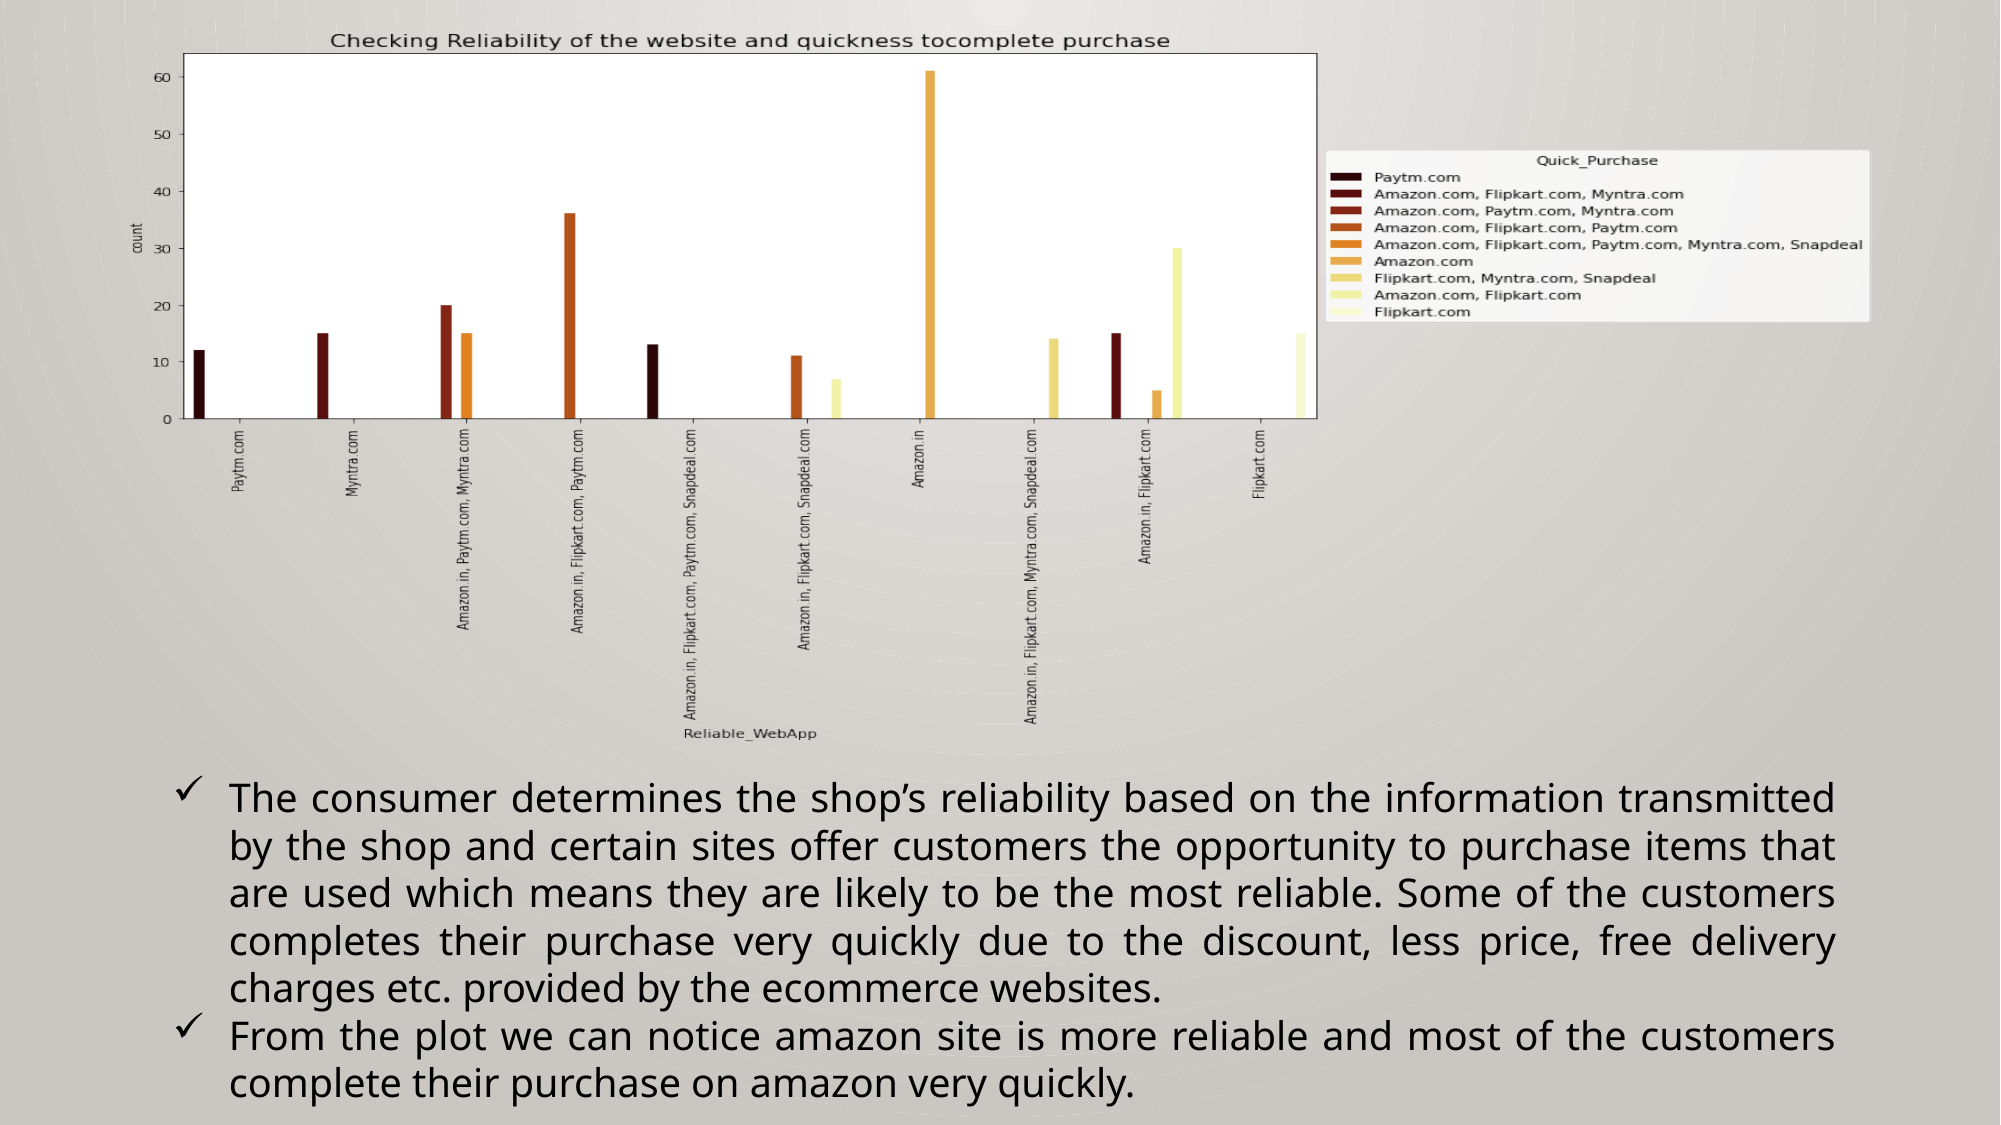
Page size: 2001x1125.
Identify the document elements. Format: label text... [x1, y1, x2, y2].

picture [119, 26, 1881, 747]
text_box The consumer determines the shop’s reliability based on the information transmitted by the shop and certain sites offer customers the opportunity to purchase items that are used which means they are likely to be the most reliable. Some of the customers completes their purchase very quickly due to the discount, less price, free delivery charges etc. provided by the ecommerce websites. From the plot we can notice amazon site is more reliable and most of the customers complete their purchase on amazon very quickly. [157, 765, 1853, 1113]
